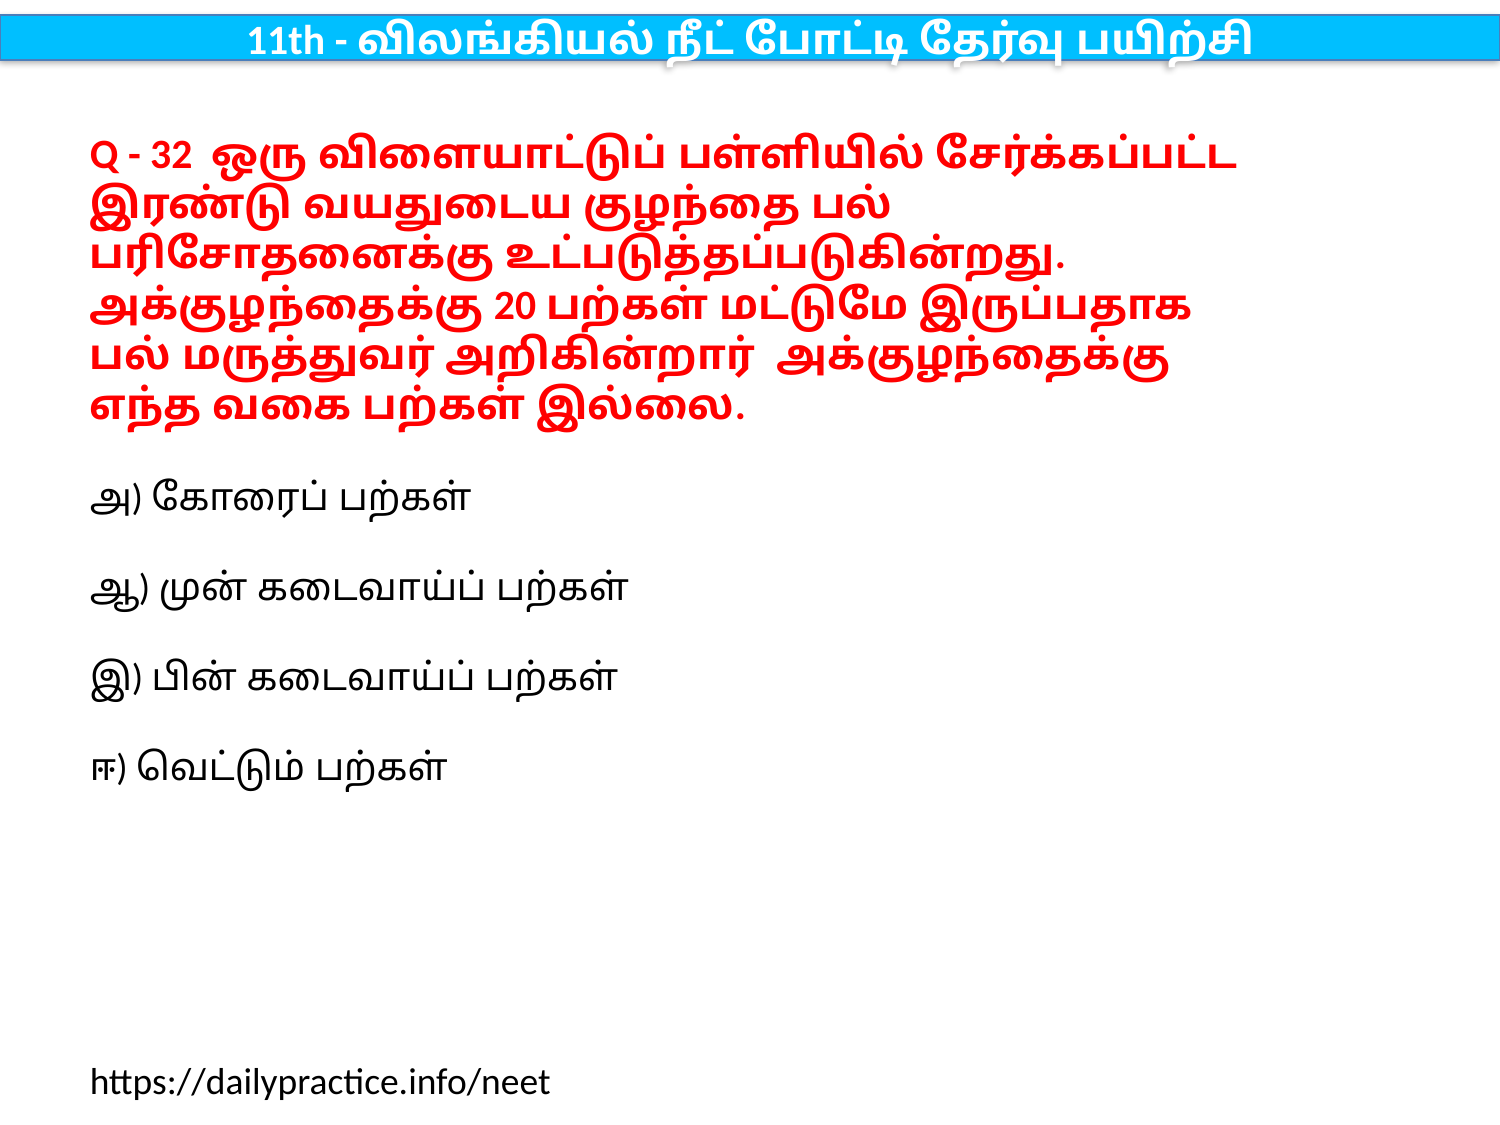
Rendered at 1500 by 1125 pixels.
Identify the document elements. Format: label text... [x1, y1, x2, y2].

text_box Q - 32 ஒரு விளையாட்டுப் பள்ளியில் சேர்க்கப்பட்ட இரண்டு வயதுடைய குழந்தை பல் பரிசோதனைக்கு உட்படுத்தப்படுகின்றது. அக்குழந்தைக்கு 20 பற்கள் மட்டுமே இருப்பதாக பல் மருத்துவர் அறிகின்றார் அக்குழந்தைக்கு எந்த வகை பற்கள் இல்லை. அ) கோரைப் பற்கள் ஆ) முன் கடைவாய்ப் பற்கள் இ) பின் கடைவாய்ப் பற்கள் ஈ) வெட்டும் பற்கள் [74, 74, 1275, 795]
text_box 11th - விலங்கியல் நீட் போட்டி தேர்வு பயிற்சி [0, 14, 1500, 61]
text_box https://dailypractice.info/neet [74, 1049, 675, 1110]
